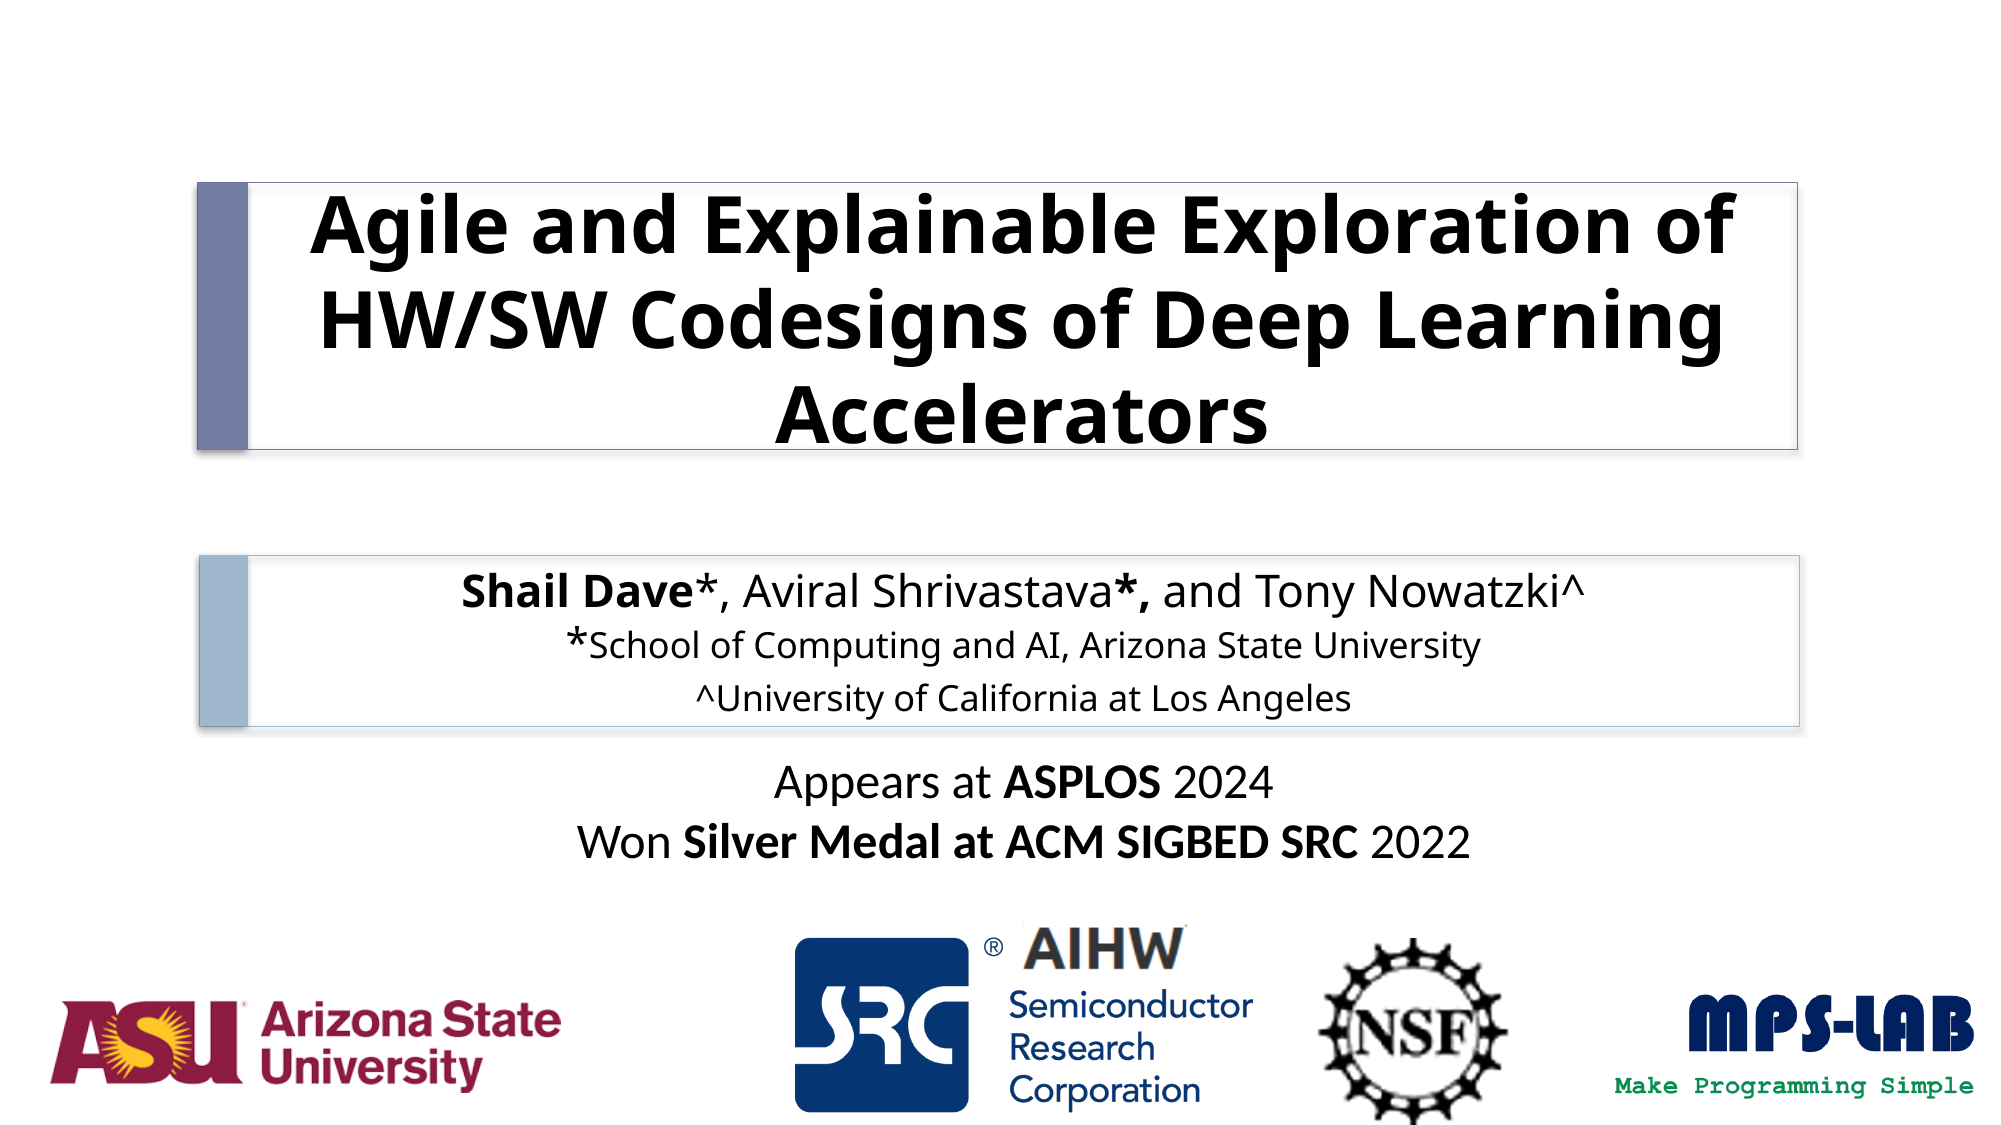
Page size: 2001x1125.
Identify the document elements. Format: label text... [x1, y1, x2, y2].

picture [50, 1000, 561, 1093]
picture [795, 920, 1253, 1117]
subtitle Shail Dave*, Aviral Shrivastava*, and Tony Nowatzki^ *School of Computing and AI, Arizona State University ^University of California at Los Angeles [249, 555, 1798, 727]
picture [1599, 950, 2001, 1123]
title Agile and Explainable Exploration of HW/SW Codesigns of Deep Learning Accelerators [247, 182, 1798, 450]
text_box Appears at ASPLOS 2024 Won Silver Medal at ACM SIGBED SRC 2022 [511, 740, 1536, 876]
picture [1272, 930, 1521, 1125]
